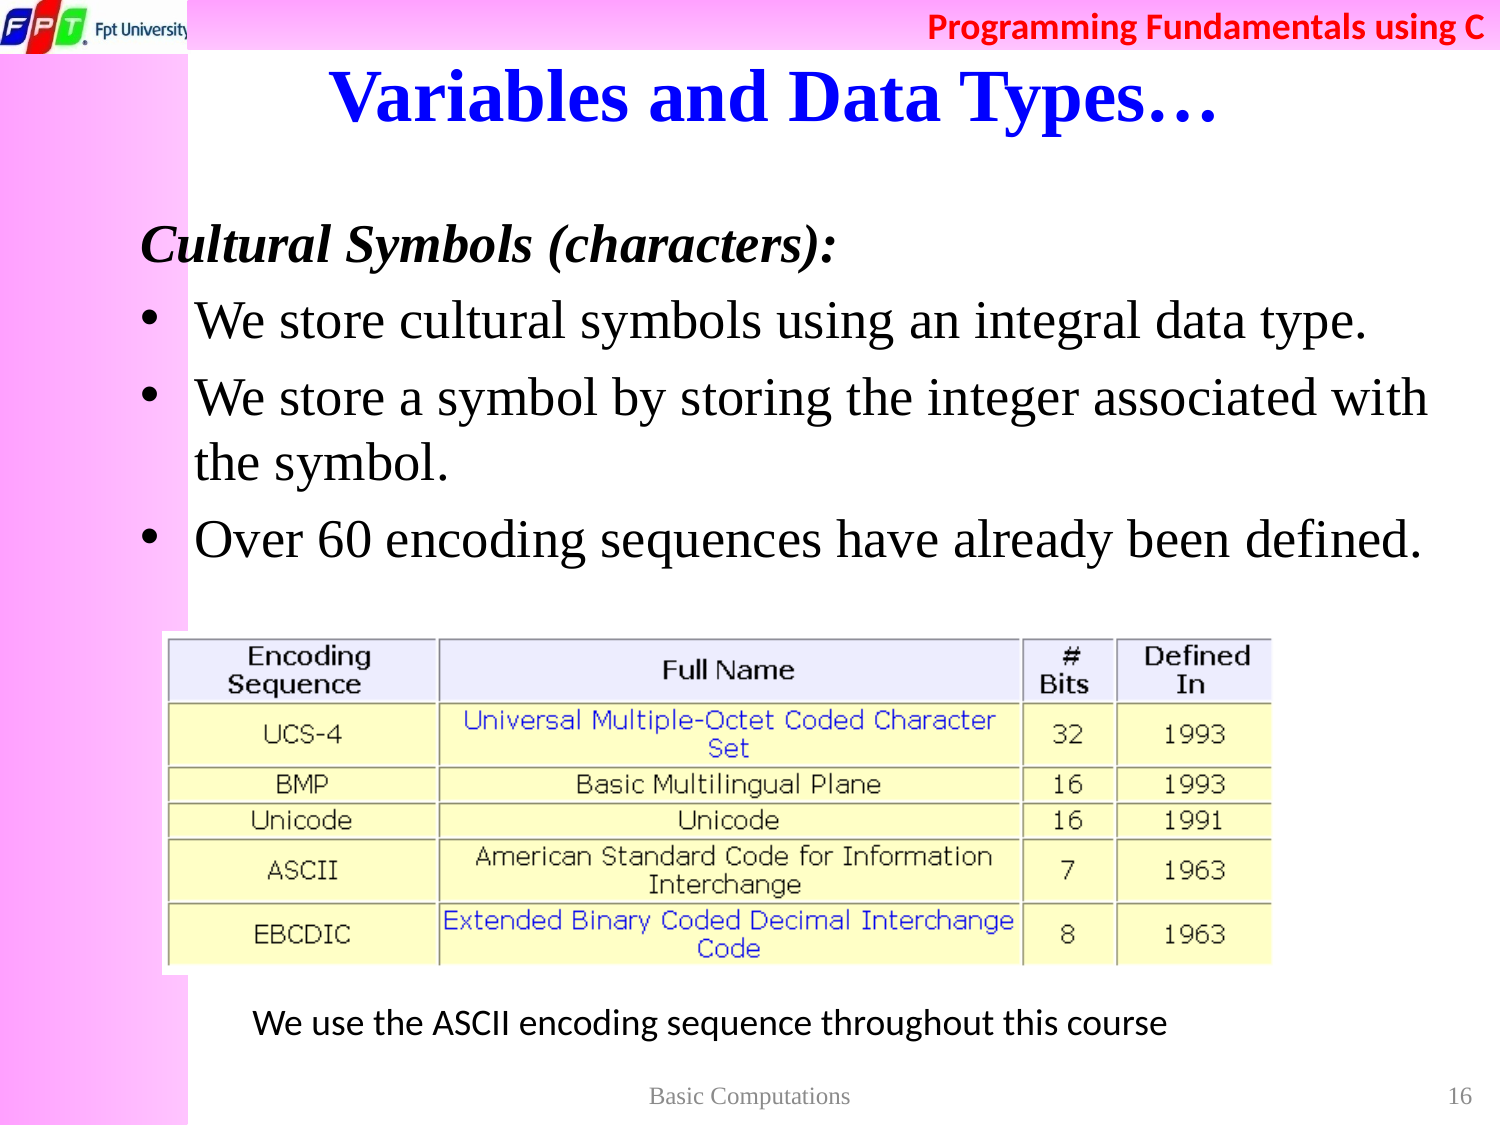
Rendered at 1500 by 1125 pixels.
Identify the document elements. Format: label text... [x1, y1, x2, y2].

picture [0, 0, 188, 54]
picture [162, 630, 1284, 976]
text_box We use the ASCII encoding sequence throughout this course [237, 990, 1193, 1050]
title Variables and Data Types… [125, 45, 1425, 138]
list Cultural Symbols (characters): We store cultural symbols using an integral data type. We store a symbol by storing the integer associated with the symbol. Over 60 encoding sequences have already been defined. [125, 200, 1463, 625]
slide_number 16 [1137, 1074, 1488, 1116]
footer Basic Computations [512, 1074, 988, 1116]
